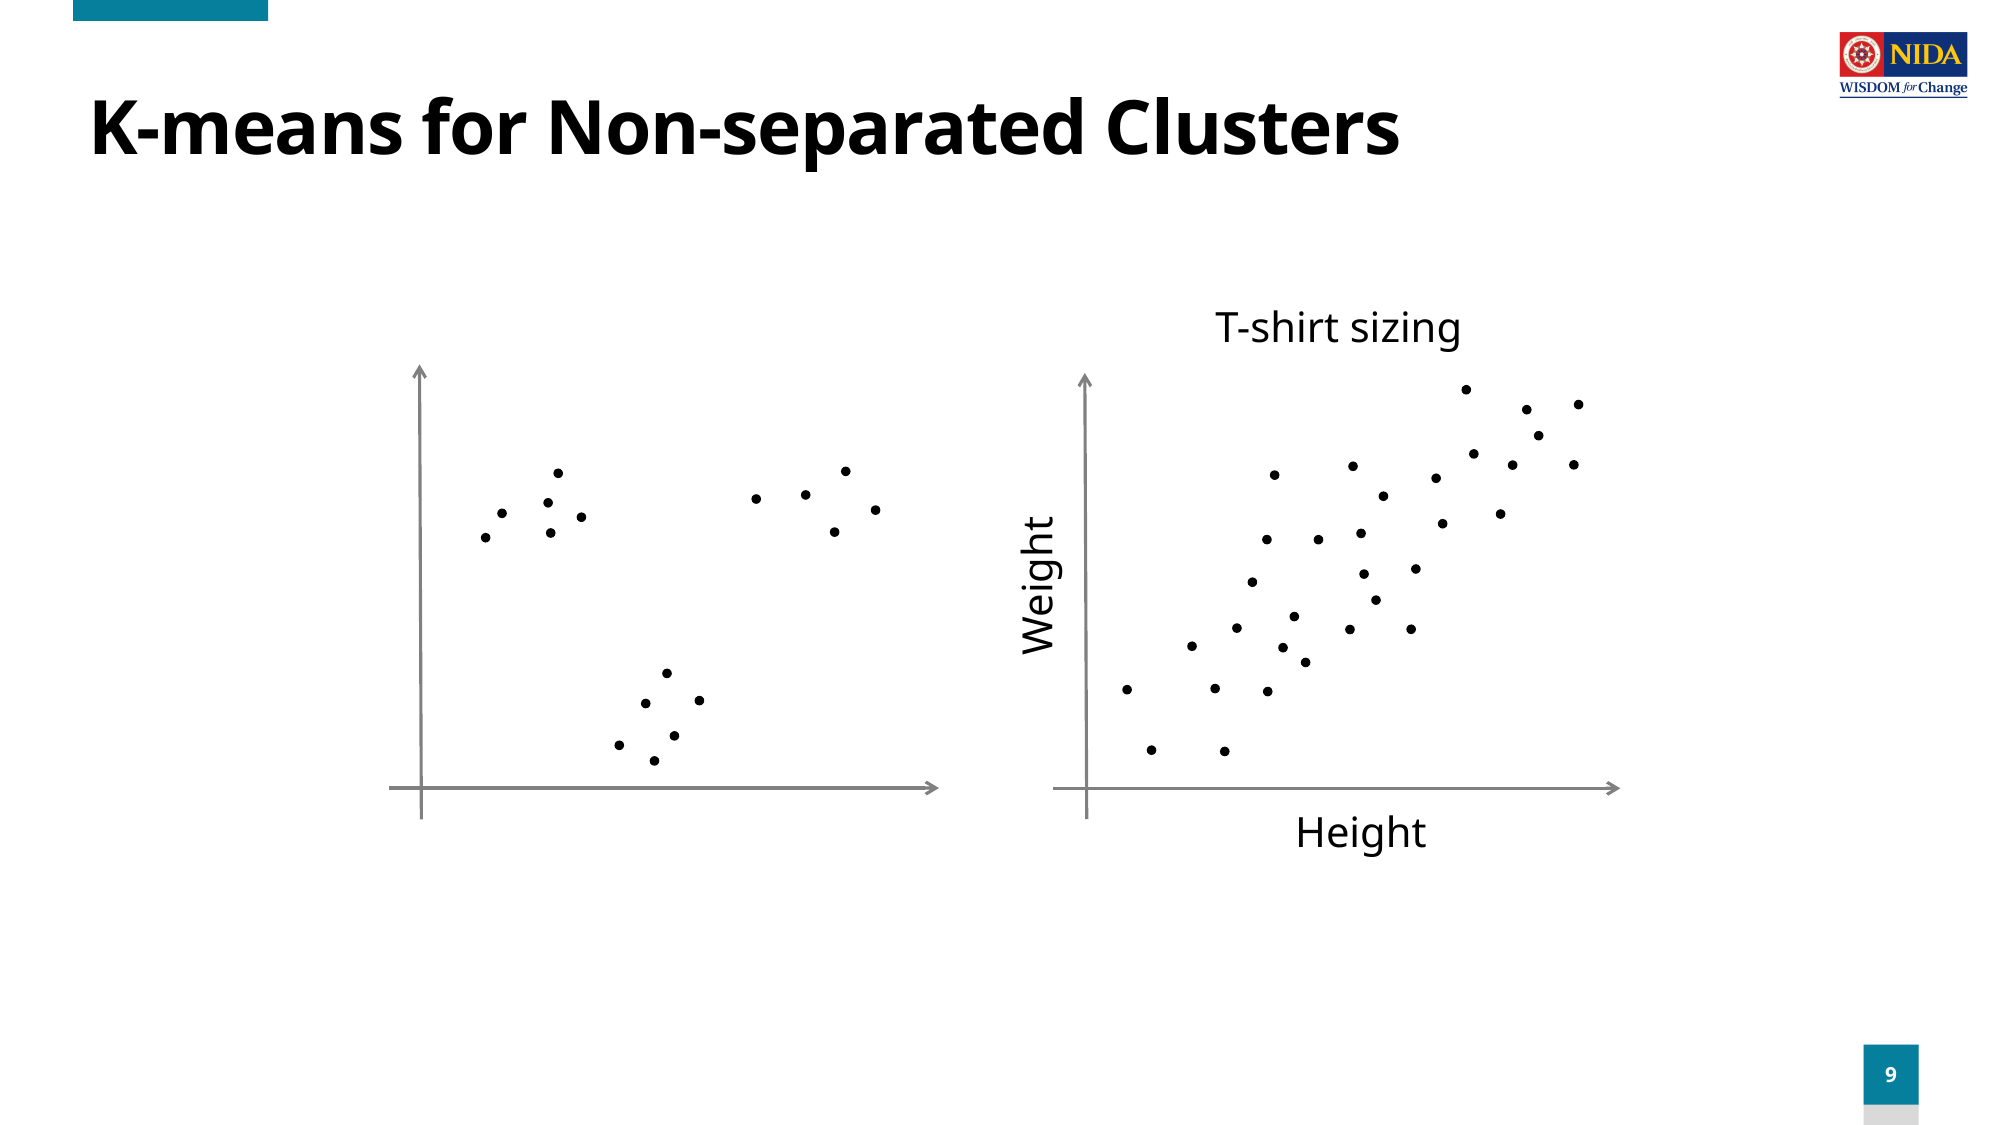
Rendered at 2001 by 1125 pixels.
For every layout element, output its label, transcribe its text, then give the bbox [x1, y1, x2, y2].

text_box [1431, 473, 1441, 484]
title K-means for Non-separated Clusters [73, 82, 1907, 179]
text_box [1262, 686, 1273, 697]
text_box [1521, 404, 1532, 415]
text_box T-shirt sizing [1033, 293, 1645, 359]
text_box [840, 466, 851, 477]
text_box [1300, 657, 1311, 668]
text_box Height [1240, 798, 1481, 864]
text_box [1359, 569, 1369, 579]
text_box [1461, 384, 1472, 395]
text_box [1573, 399, 1584, 410]
text_box [1495, 509, 1506, 519]
text_box [543, 498, 553, 508]
text_box [1187, 641, 1197, 652]
text_box [1345, 624, 1355, 635]
text_box [1313, 534, 1324, 545]
text_box [694, 695, 705, 706]
text_box [1406, 624, 1416, 635]
text_box [1219, 746, 1230, 757]
text_box [751, 494, 762, 504]
text_box [1411, 564, 1421, 574]
text_box [480, 532, 491, 543]
text_box [669, 731, 680, 741]
text_box [1437, 518, 1448, 529]
text_box [614, 740, 625, 751]
text_box [1289, 611, 1300, 622]
text_box [1469, 449, 1479, 459]
text_box [870, 505, 881, 515]
text_box [1269, 470, 1280, 480]
text_box [545, 528, 556, 538]
text_box [662, 668, 672, 679]
text_box [1247, 577, 1258, 588]
text_box [553, 468, 564, 479]
text_box [1232, 623, 1242, 633]
text_box [829, 527, 840, 537]
text_box [1122, 684, 1132, 695]
text_box [640, 698, 651, 709]
text_box [1507, 460, 1518, 470]
text_box [1371, 595, 1381, 605]
picture [1838, 30, 1969, 100]
text_box [800, 490, 811, 500]
text_box [1146, 745, 1157, 755]
text_box [1356, 528, 1366, 539]
text_box [1569, 460, 1579, 470]
text_box [497, 508, 507, 519]
text_box [1278, 642, 1288, 653]
text_box [1262, 534, 1272, 545]
text_box [1533, 430, 1544, 441]
text_box [1348, 461, 1358, 472]
text_box [1378, 491, 1389, 502]
text_box [649, 756, 660, 766]
text_box Weight [1003, 440, 1068, 732]
text_box [576, 512, 587, 523]
text_box [1210, 683, 1220, 694]
